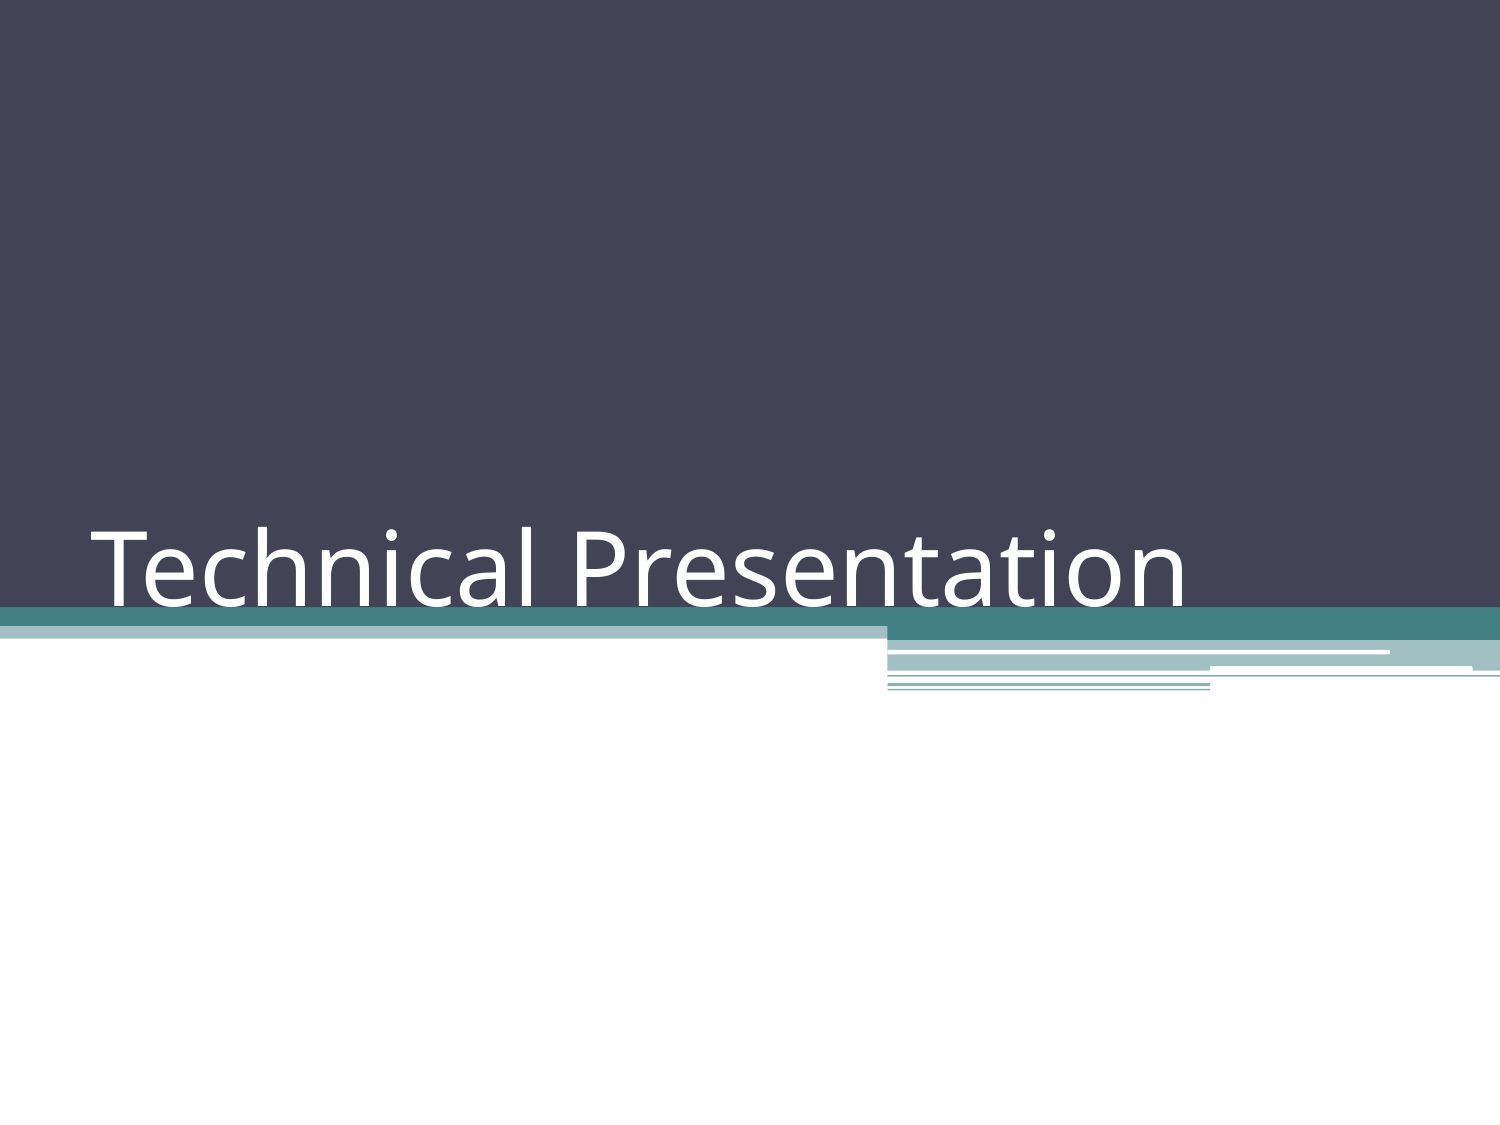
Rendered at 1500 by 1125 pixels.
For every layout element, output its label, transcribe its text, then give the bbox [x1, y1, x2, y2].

title Technical Presentation [75, 394, 1463, 636]
